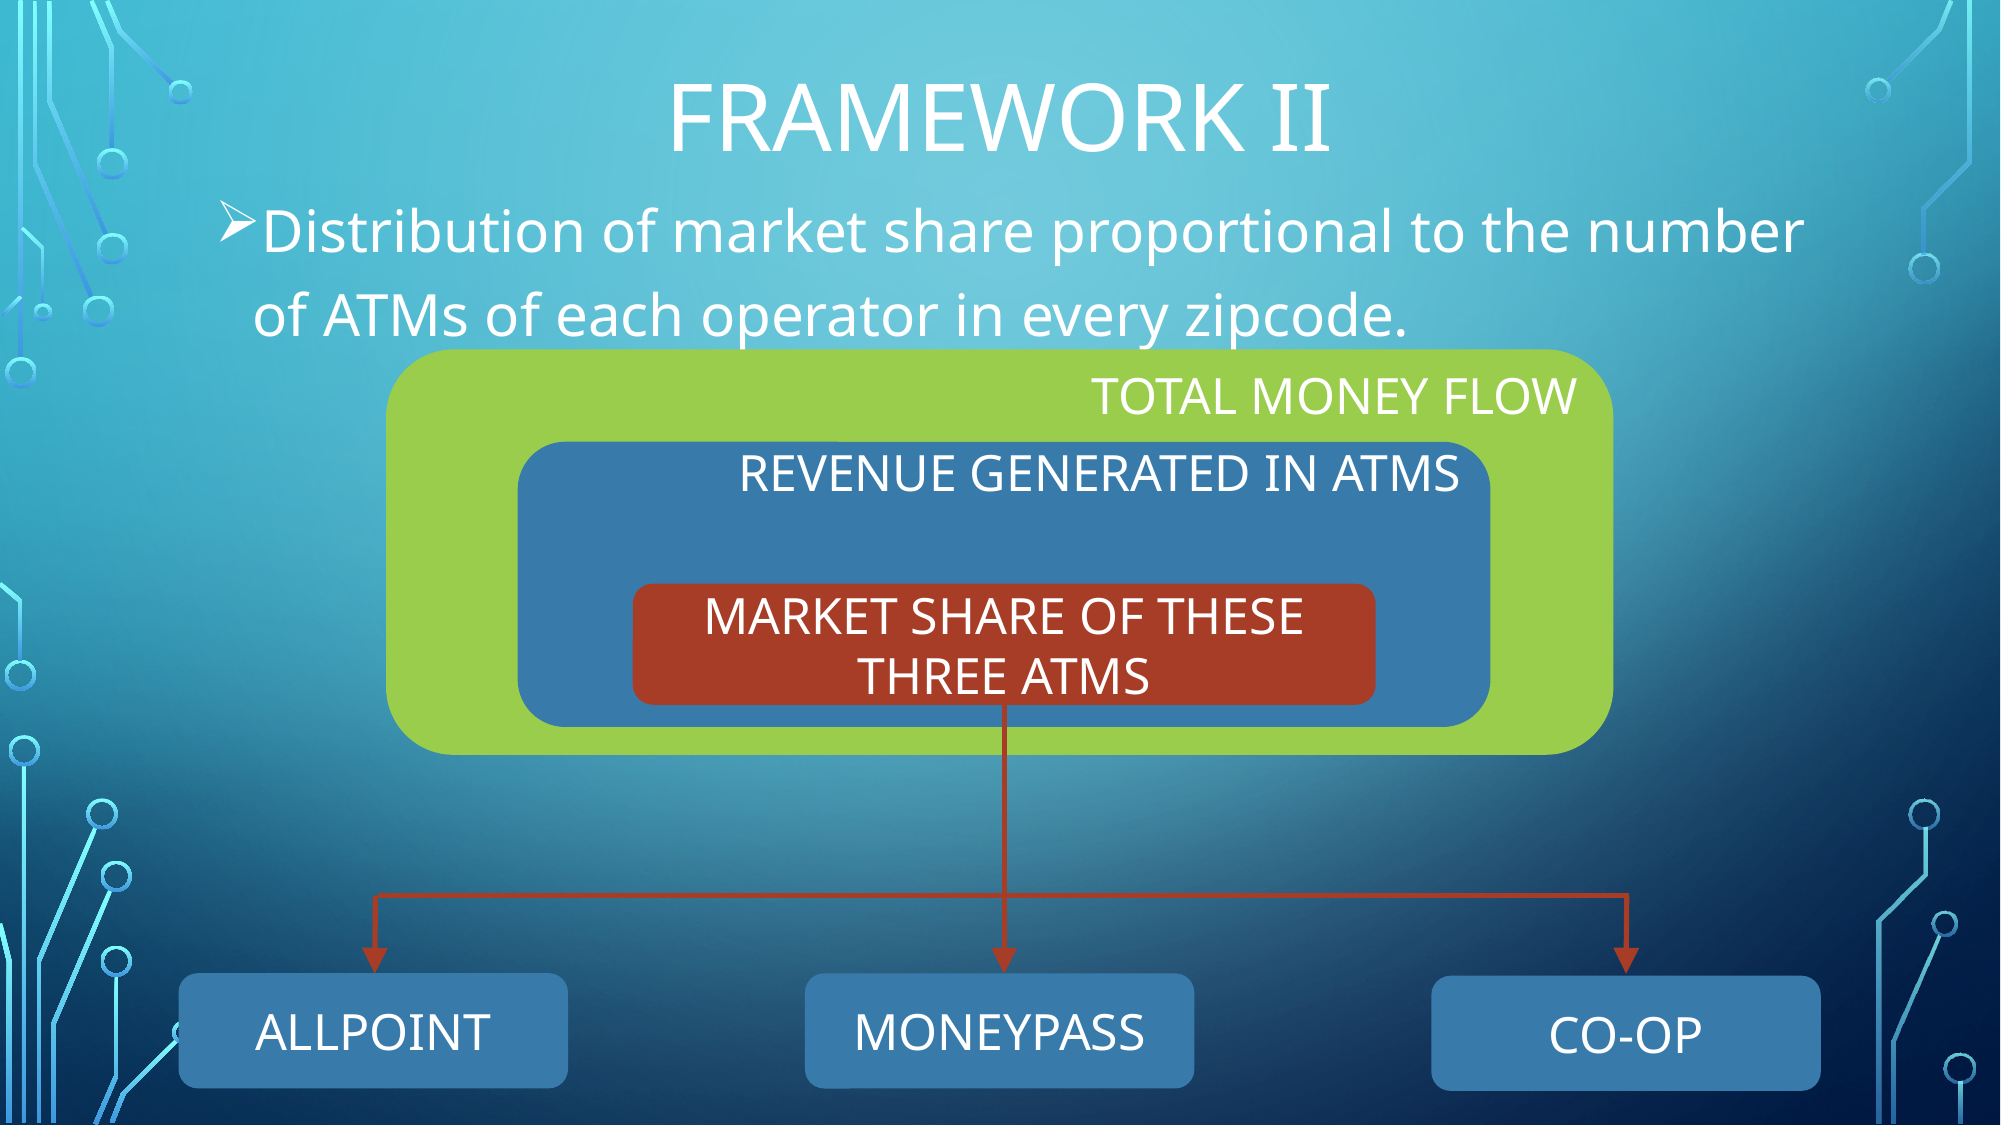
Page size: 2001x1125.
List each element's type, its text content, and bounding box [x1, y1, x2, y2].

list Distribution of market share proportional to the number of ATMs of each operator in every zipcode. [200, 172, 1826, 1125]
title FRAMEWORK II [187, 0, 1813, 243]
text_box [178, 349, 1822, 1092]
